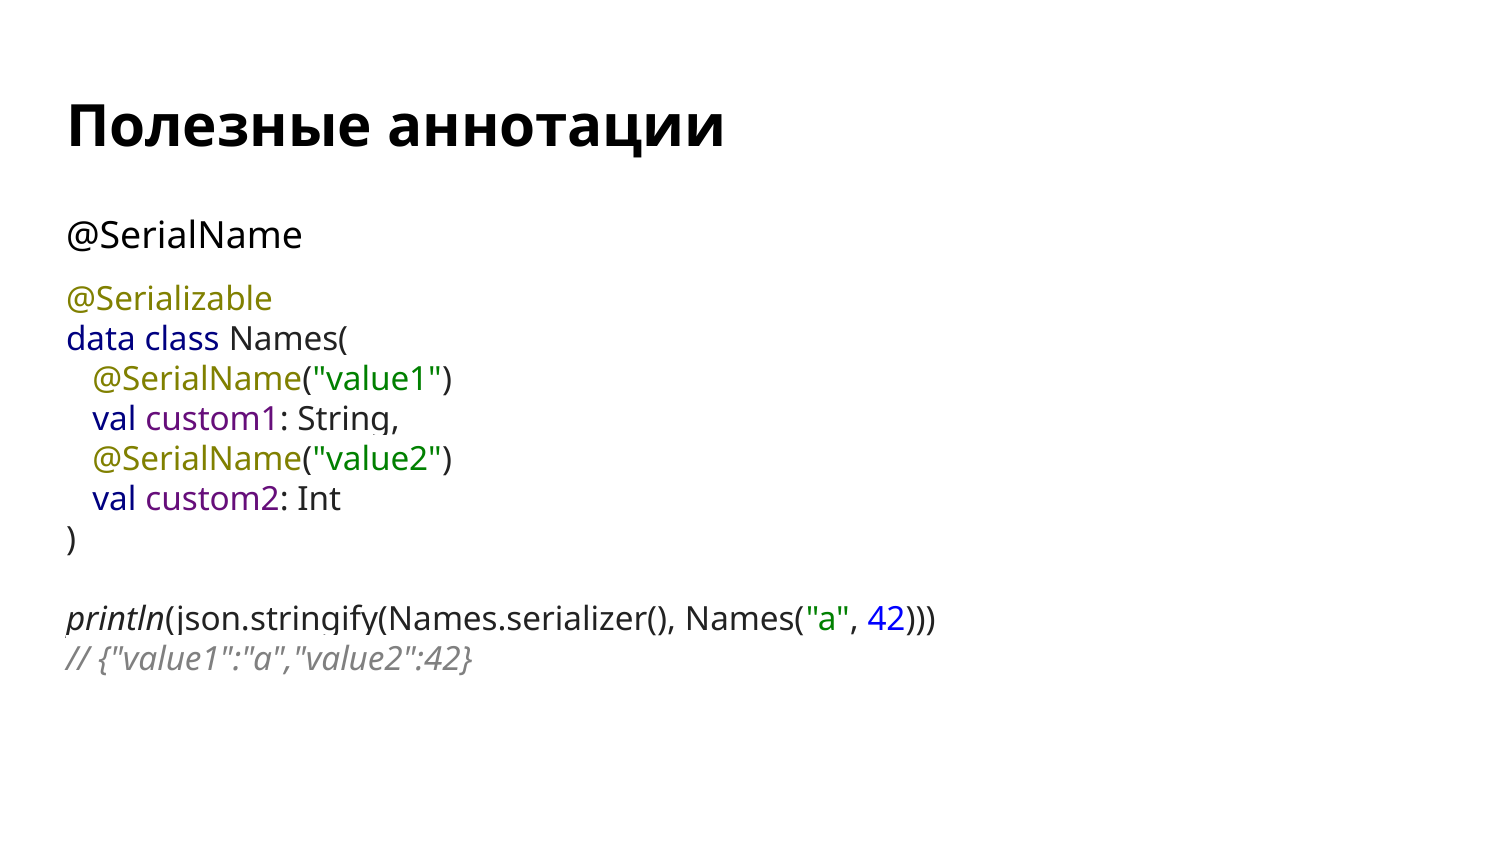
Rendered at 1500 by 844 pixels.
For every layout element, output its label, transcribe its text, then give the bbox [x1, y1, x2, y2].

list @SerialName [51, 189, 1449, 262]
title Полезные аннотации [51, 72, 1449, 167]
text_box @Serializable data class Names( @SerialName("value1") val custom1: String, @SerialName("value2") val custom2: Int ) println(json.stringify(Names.serializer(), Names("a", 42))) // {"value1":"a","value2":42} [51, 262, 1449, 813]
